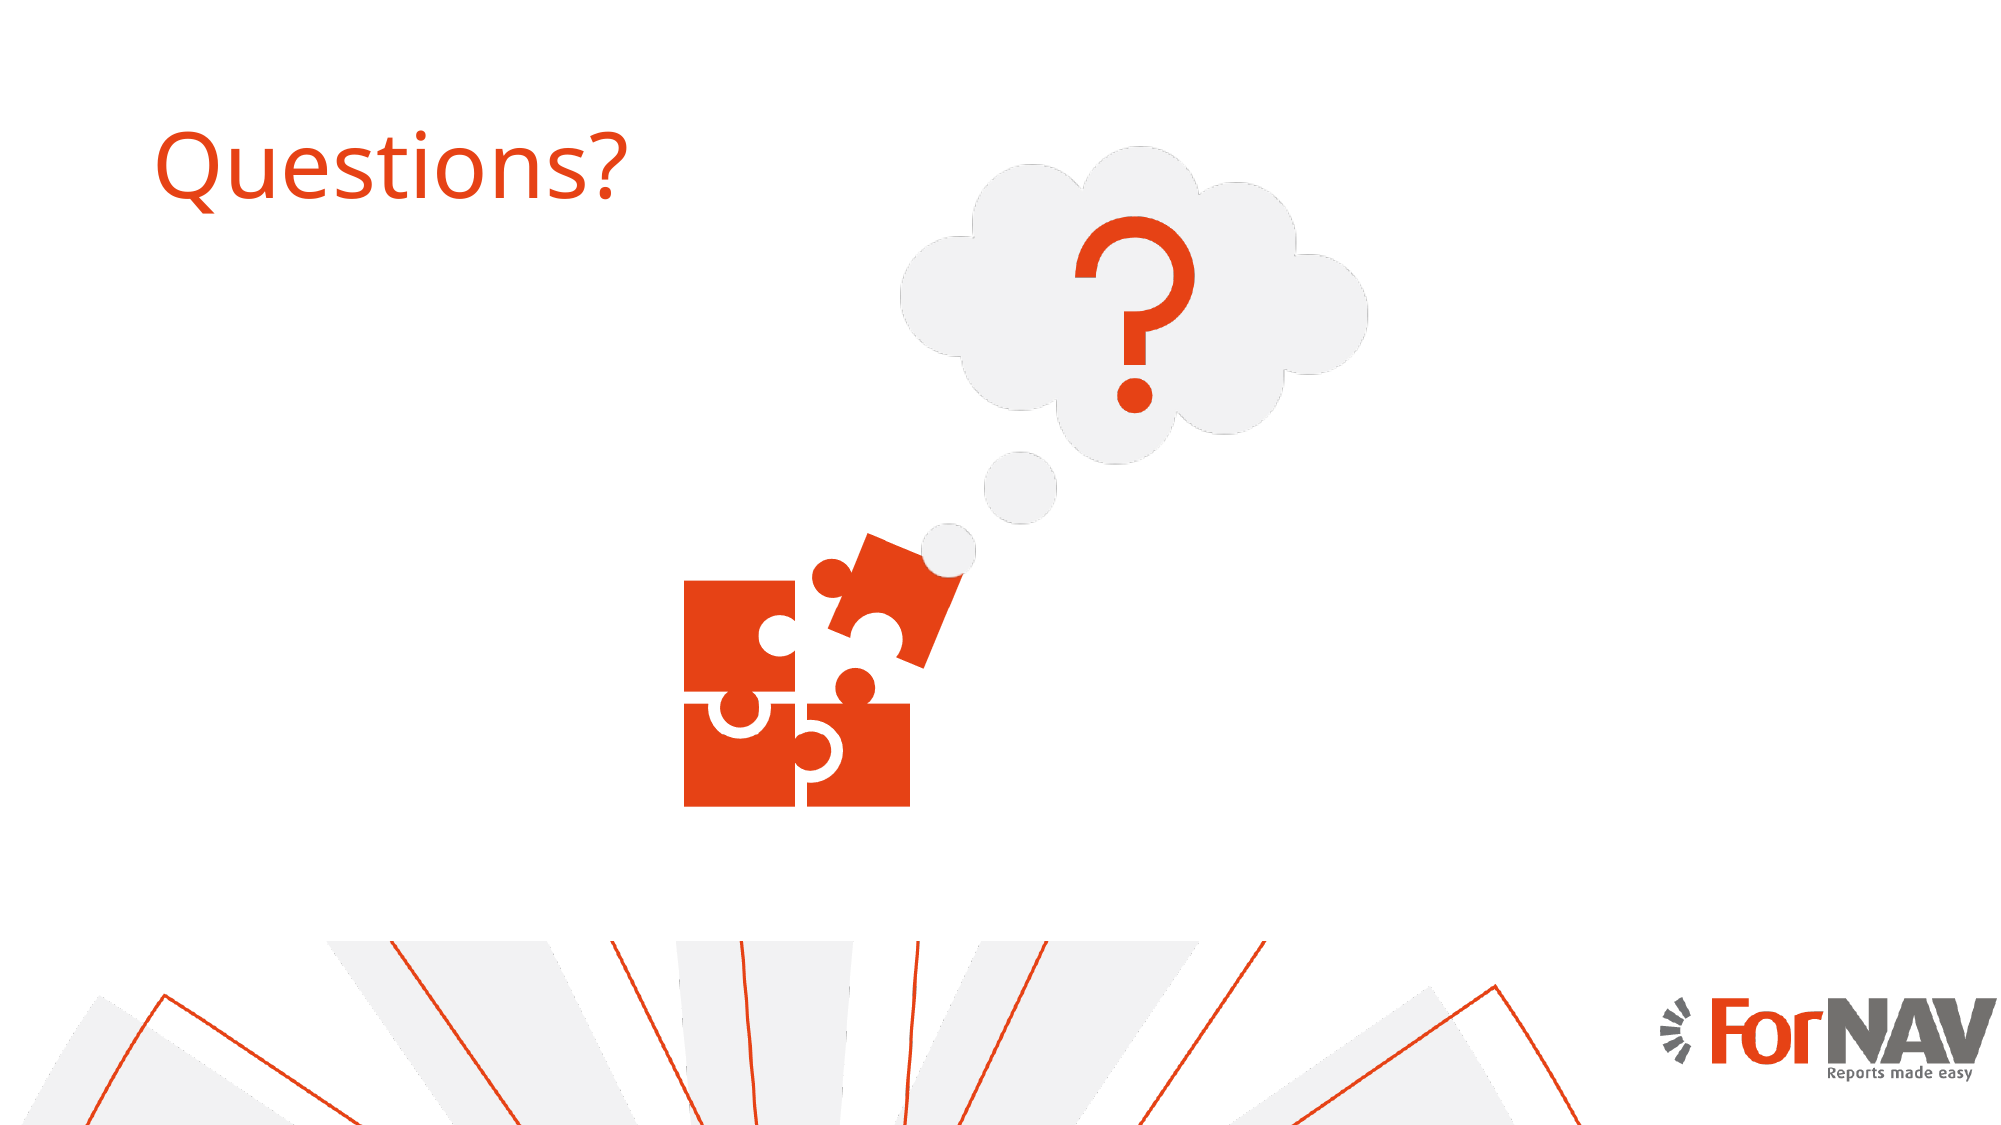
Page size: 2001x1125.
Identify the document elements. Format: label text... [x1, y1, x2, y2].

title Questions? [137, 59, 1863, 278]
picture [0, 941, 2001, 1125]
picture [632, 75, 1422, 862]
